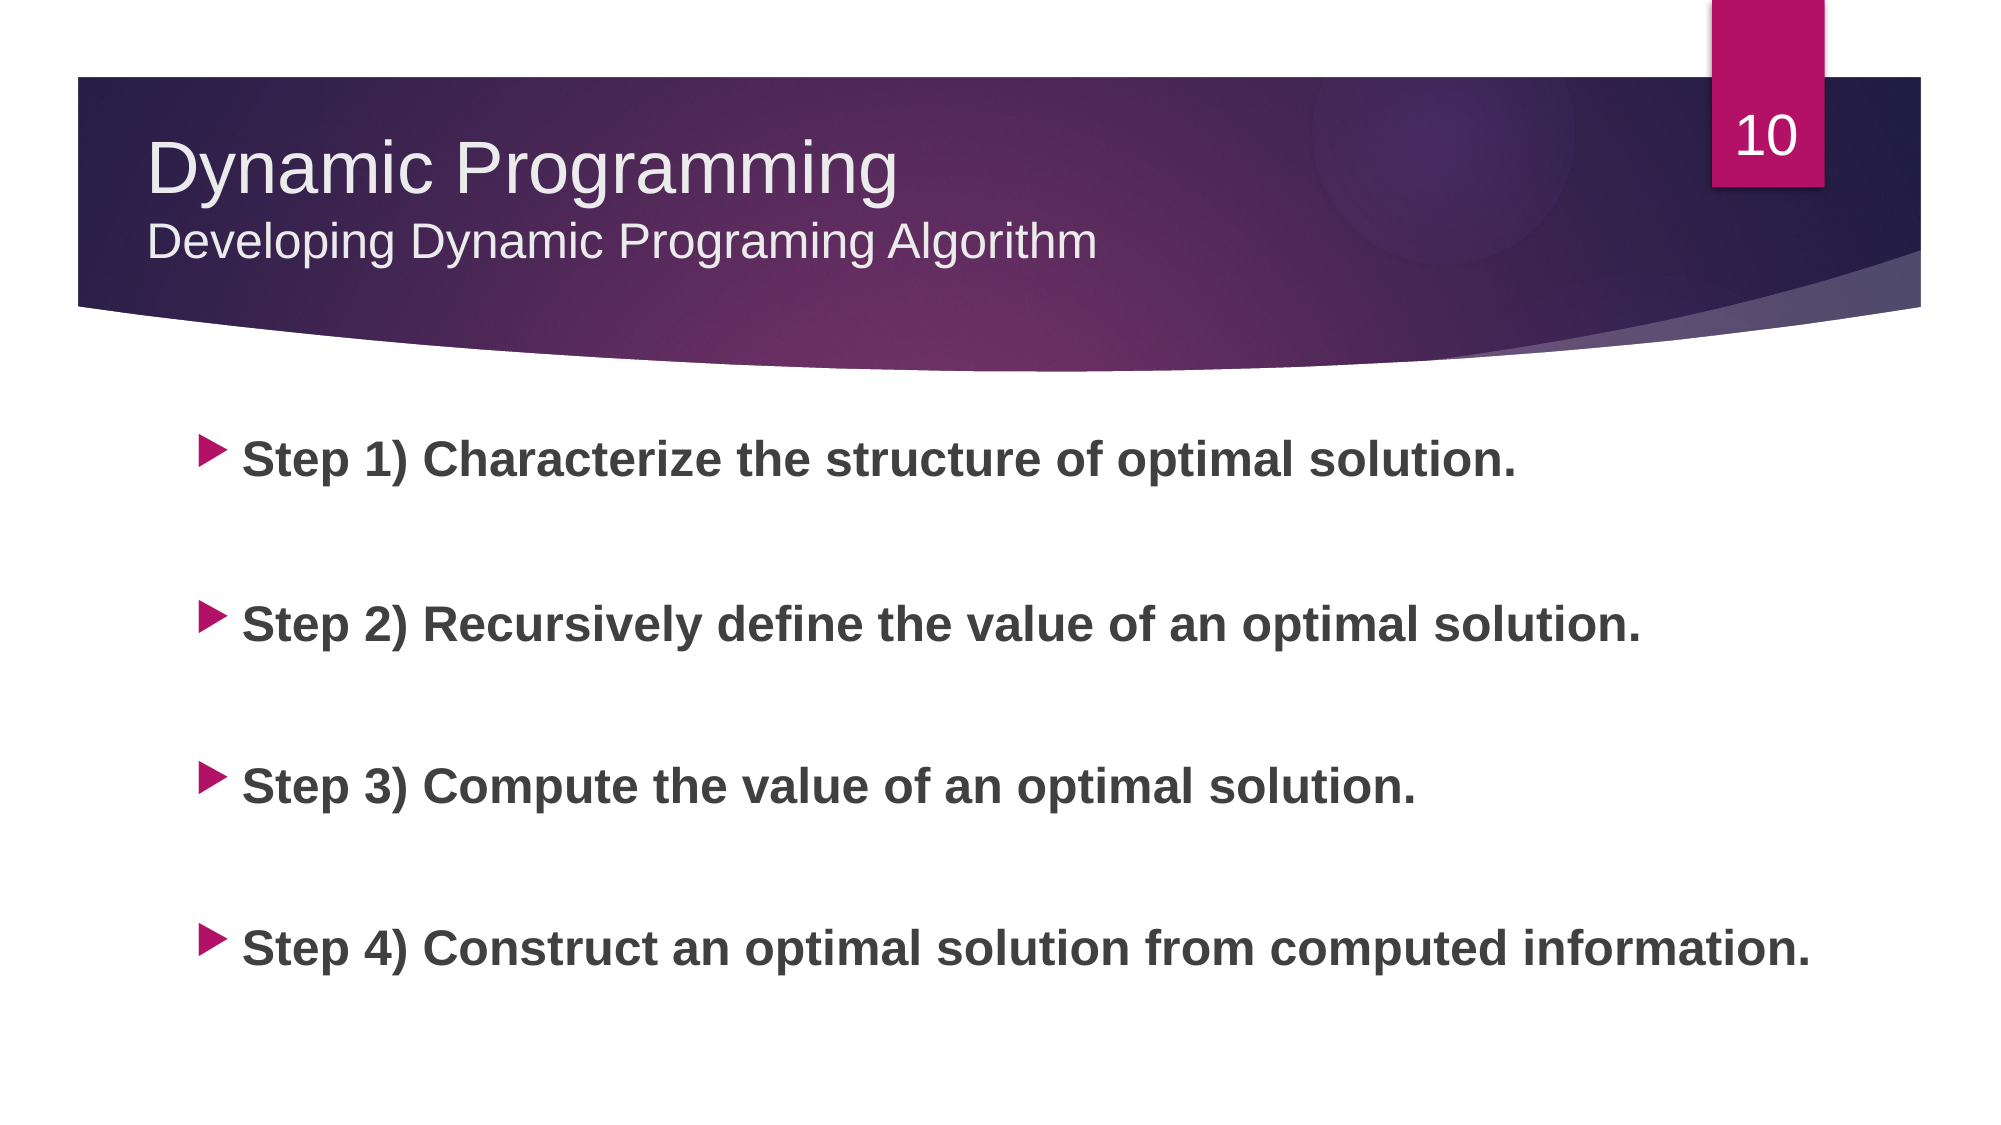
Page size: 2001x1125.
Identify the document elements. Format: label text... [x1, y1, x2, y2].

slide_number 10 [1698, 48, 1836, 175]
title Dynamic Programming Developing Dynamic Programing Algorithm [131, 111, 1569, 278]
list Step 1) Characterize the structure of optimal solution. Step 2) Recursively define the value of an optimal solution. Step 3) Compute the value of an optimal solution. Step 4) Construct an optimal solution from computed information. [105, 418, 1857, 1053]
